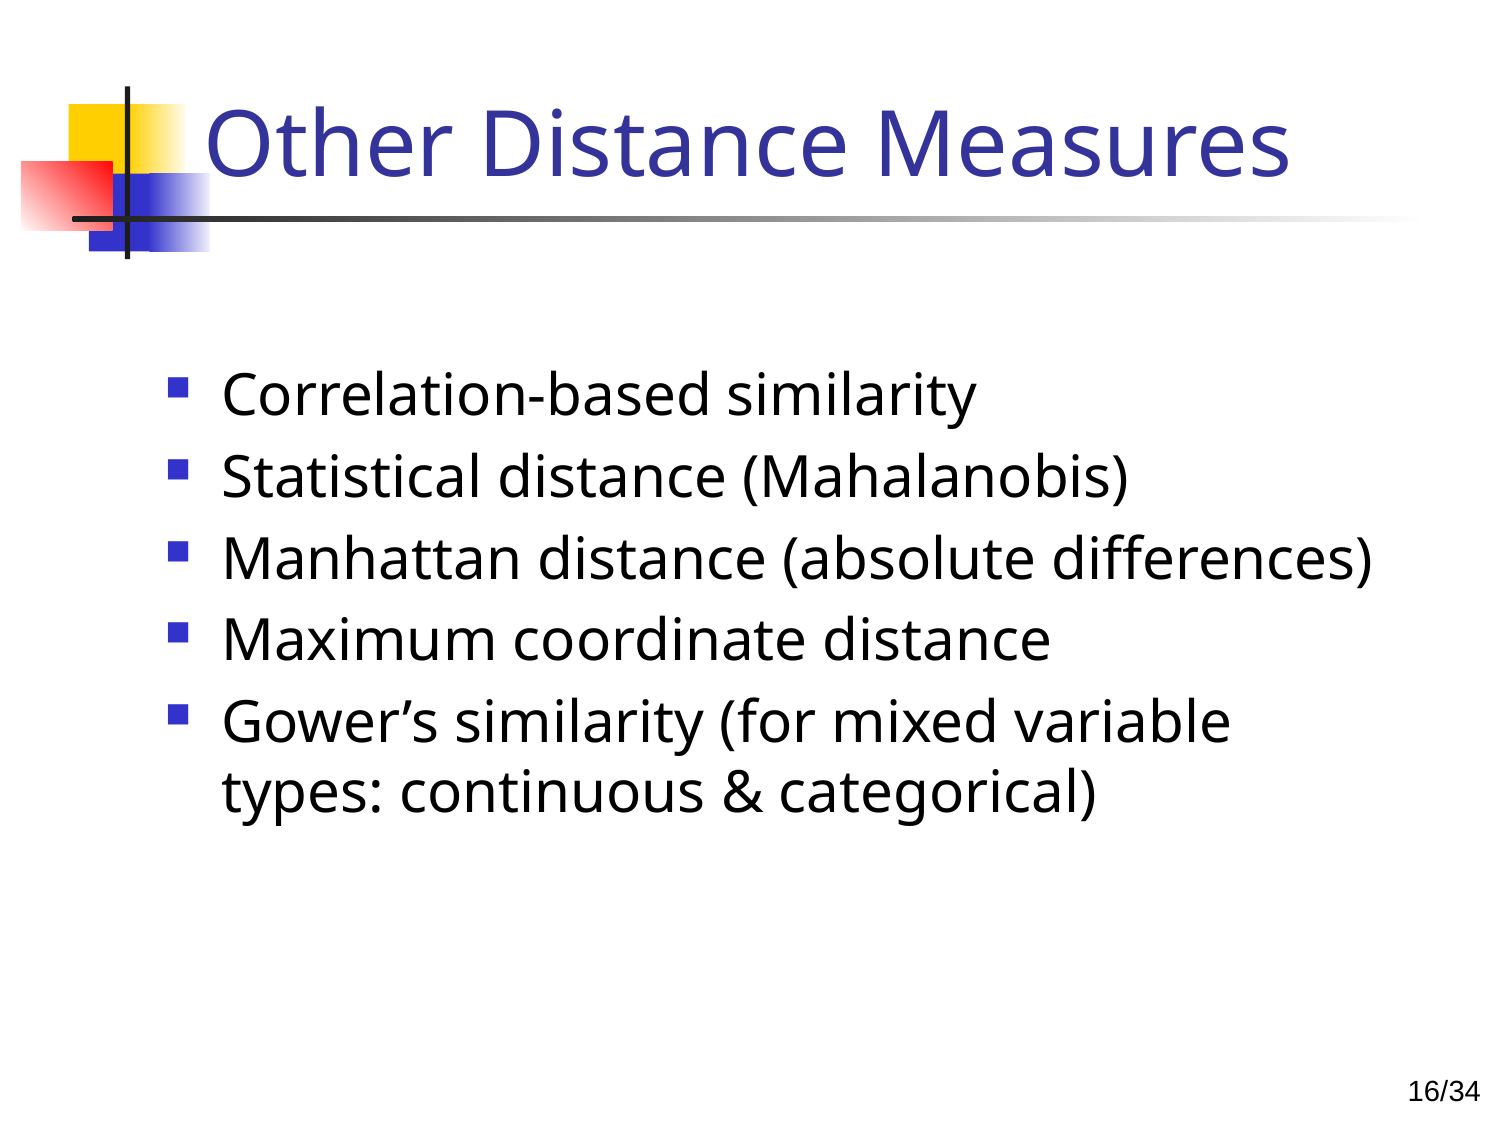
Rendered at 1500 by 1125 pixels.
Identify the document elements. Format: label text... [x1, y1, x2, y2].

list Correlation-based similarity Statistical distance (Mahalanobis) Manhattan distance (absolute differences) Maximum coordinate distance Gower’s similarity (for mixed variable types: continuous & categorical) [150, 350, 1425, 988]
slide_number 15/34 [1183, 1039, 1497, 1116]
title Other Distance Measures [188, 35, 1468, 203]
